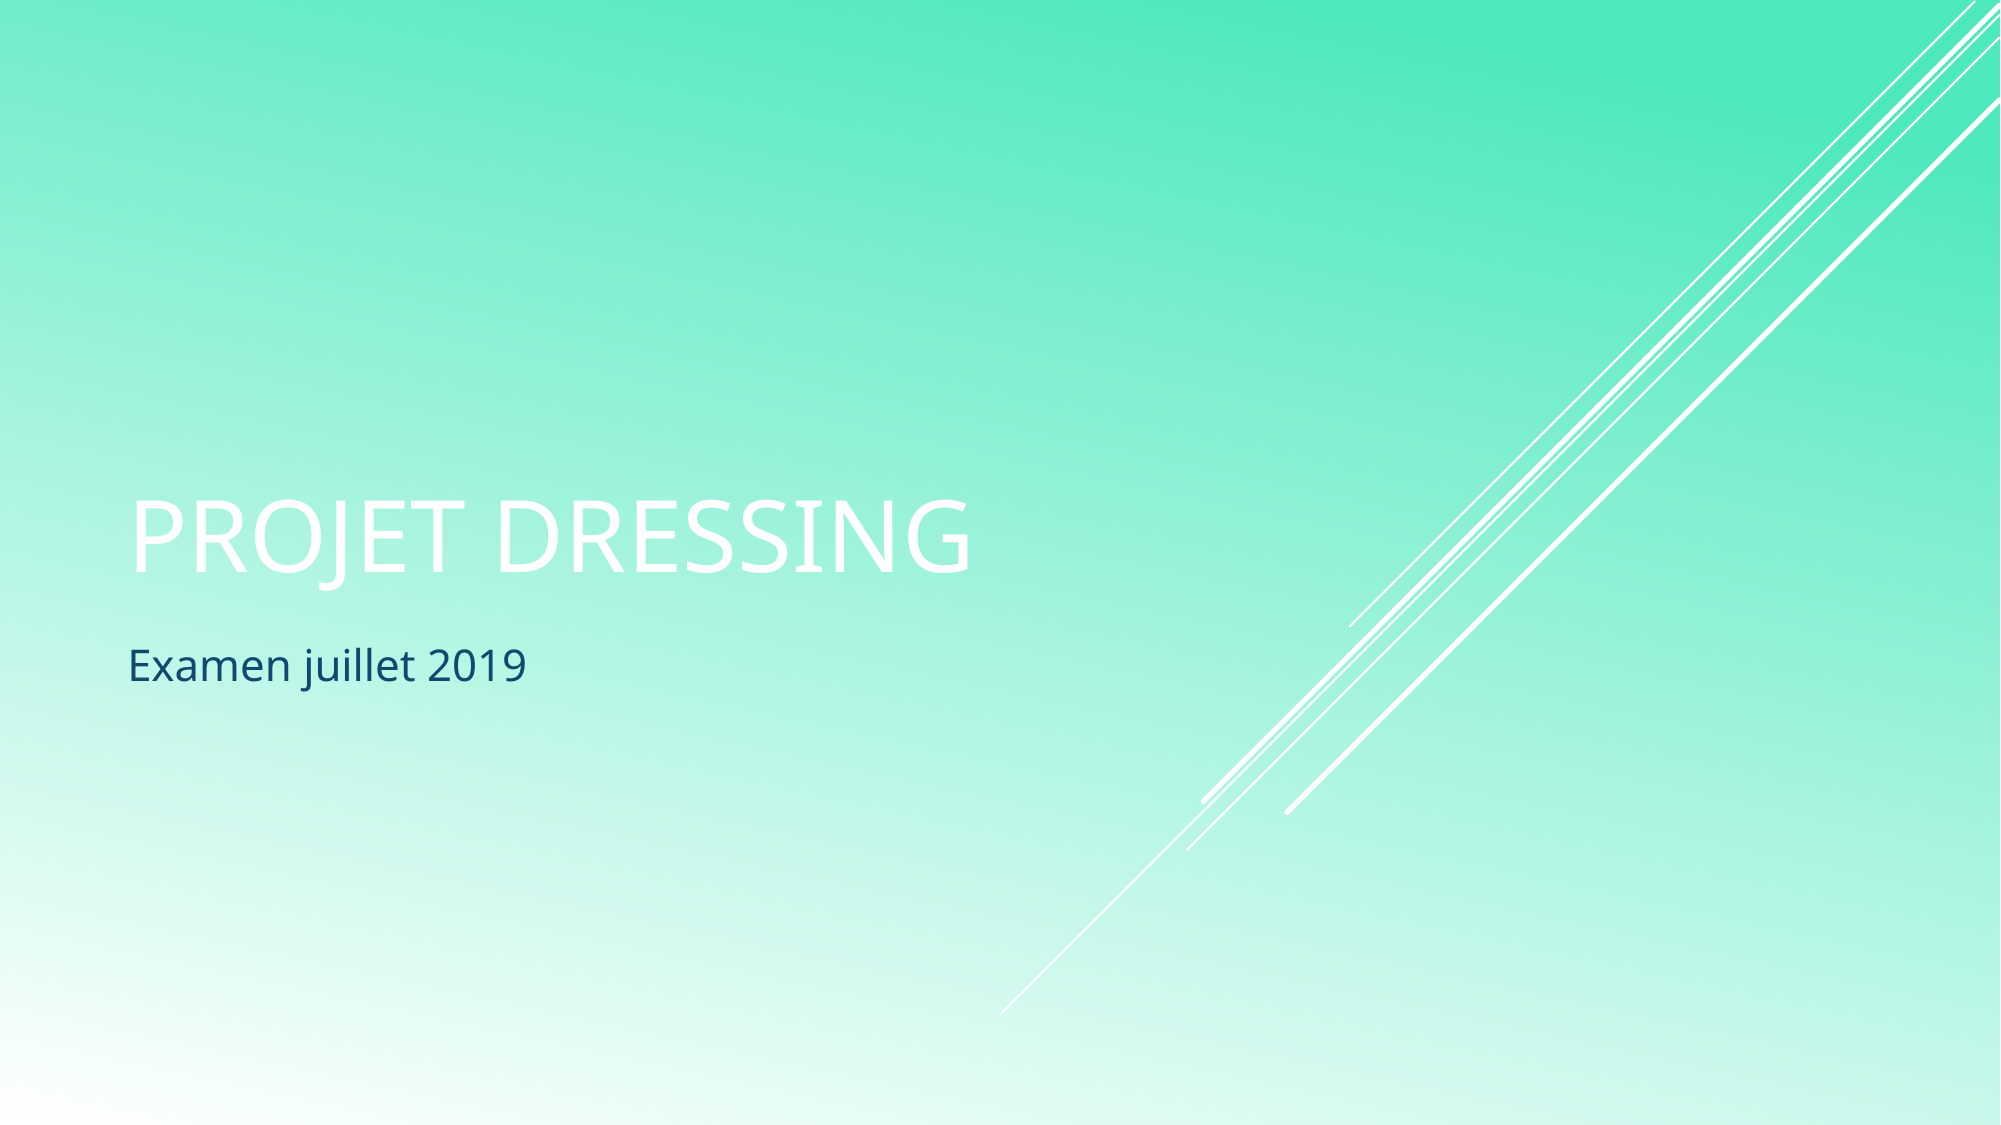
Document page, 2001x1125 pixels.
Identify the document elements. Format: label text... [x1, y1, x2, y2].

subtitle Examen juillet 2019 [112, 630, 1163, 950]
title Projet Dressing [112, 112, 1425, 600]
